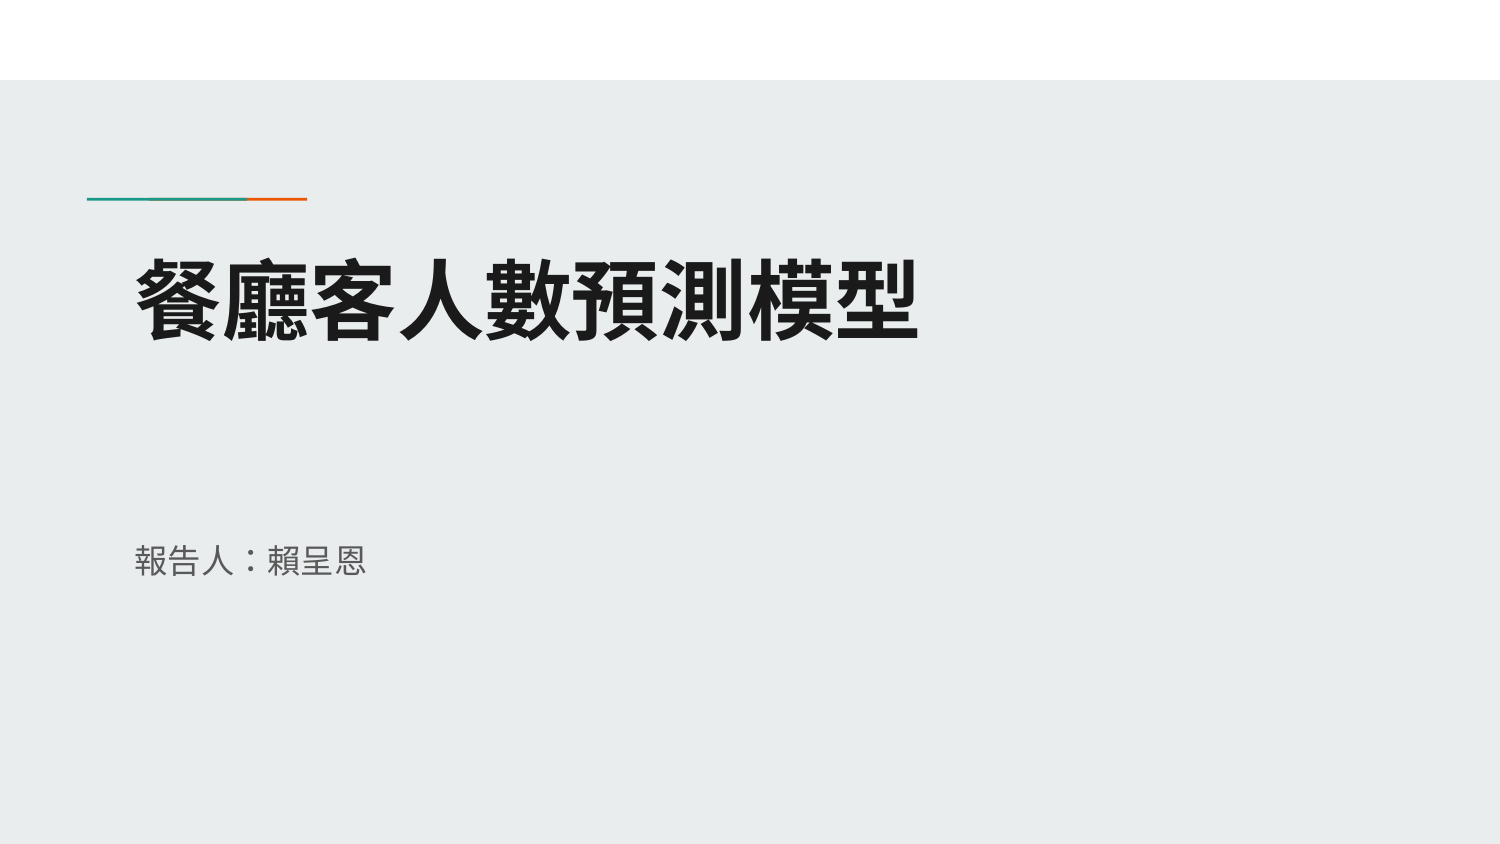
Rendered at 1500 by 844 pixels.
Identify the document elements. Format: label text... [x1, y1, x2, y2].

subtitle 報告人：賴呈恩 [119, 520, 1381, 610]
title 餐廳客人數預測模型 [119, 216, 1381, 490]
